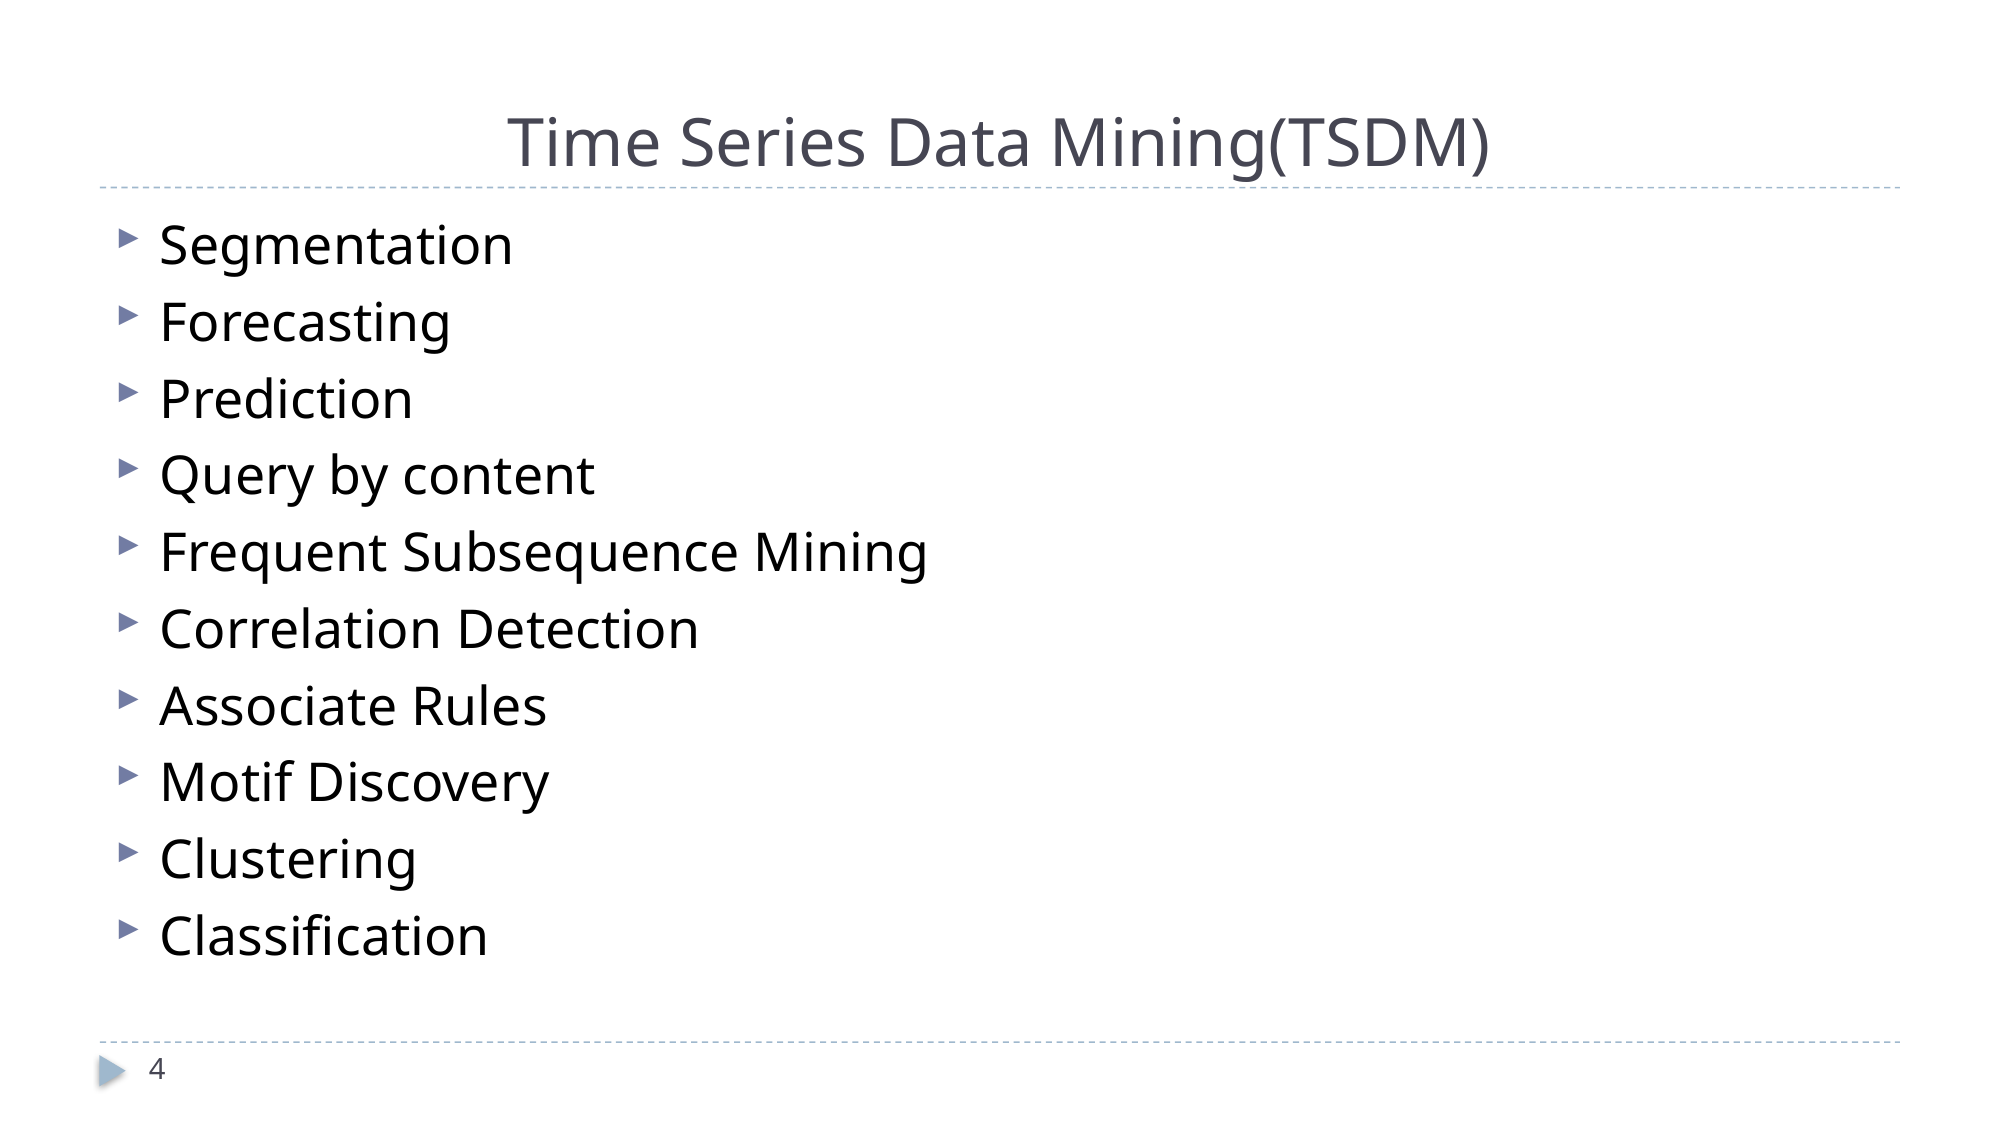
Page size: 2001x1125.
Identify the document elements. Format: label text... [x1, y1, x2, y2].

title Time Series Data Mining(TSDM) [99, 24, 1900, 188]
slide_number 4 [133, 1042, 568, 1103]
list Segmentation Forecasting Prediction Query by content Frequent Subsequence Mining Correlation Detection Associate Rules Motif Discovery Clustering Classification [100, 203, 1564, 976]
